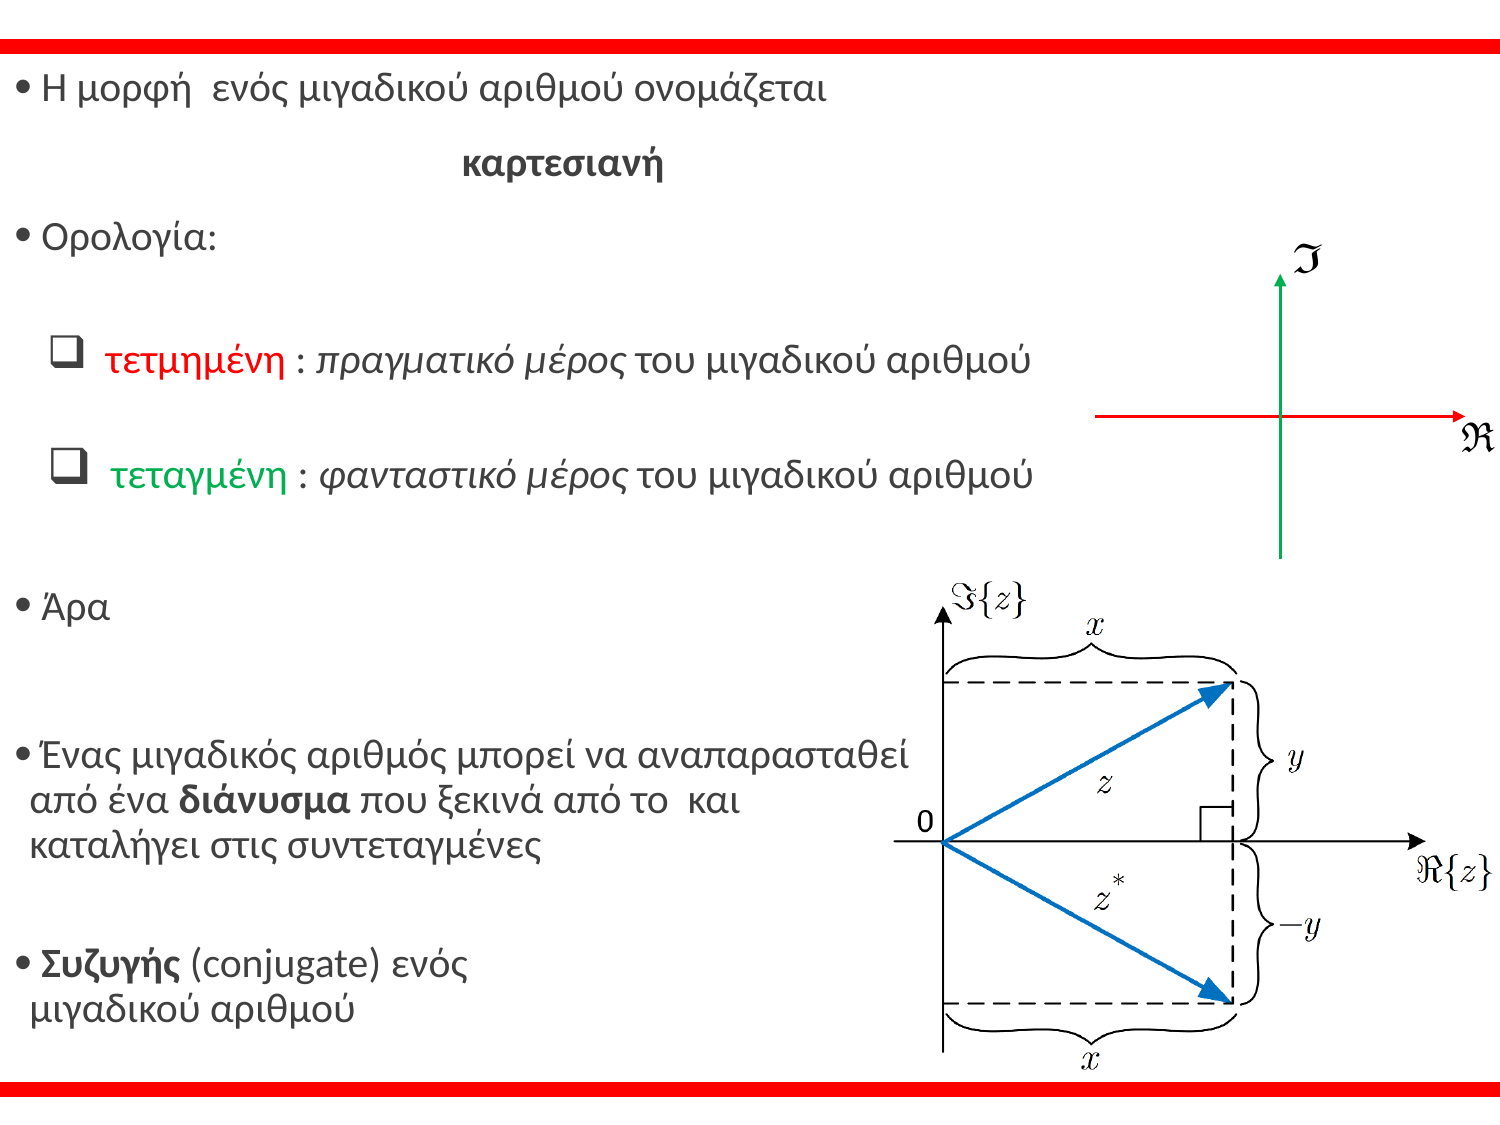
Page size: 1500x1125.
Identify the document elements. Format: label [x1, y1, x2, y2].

picture [893, 570, 1499, 1079]
text_box [0, 1082, 1500, 1097]
text_box [0, 39, 1500, 54]
